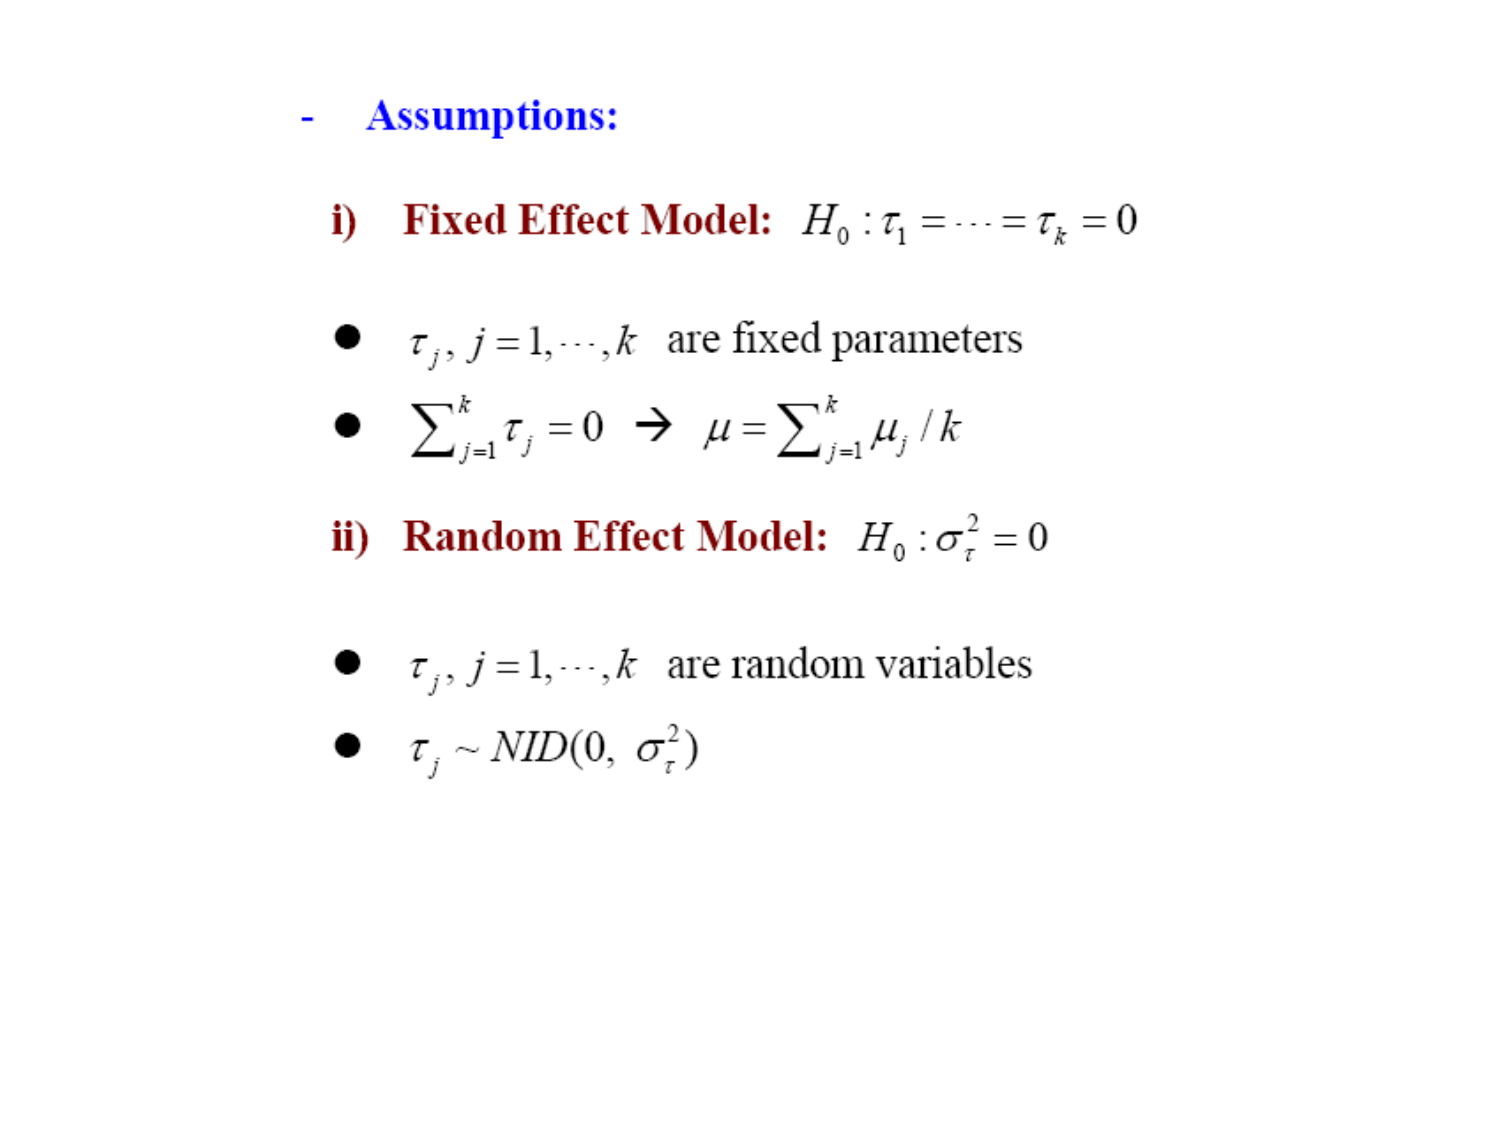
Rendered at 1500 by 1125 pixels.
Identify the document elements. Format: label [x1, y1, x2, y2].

picture [280, 93, 1173, 805]
